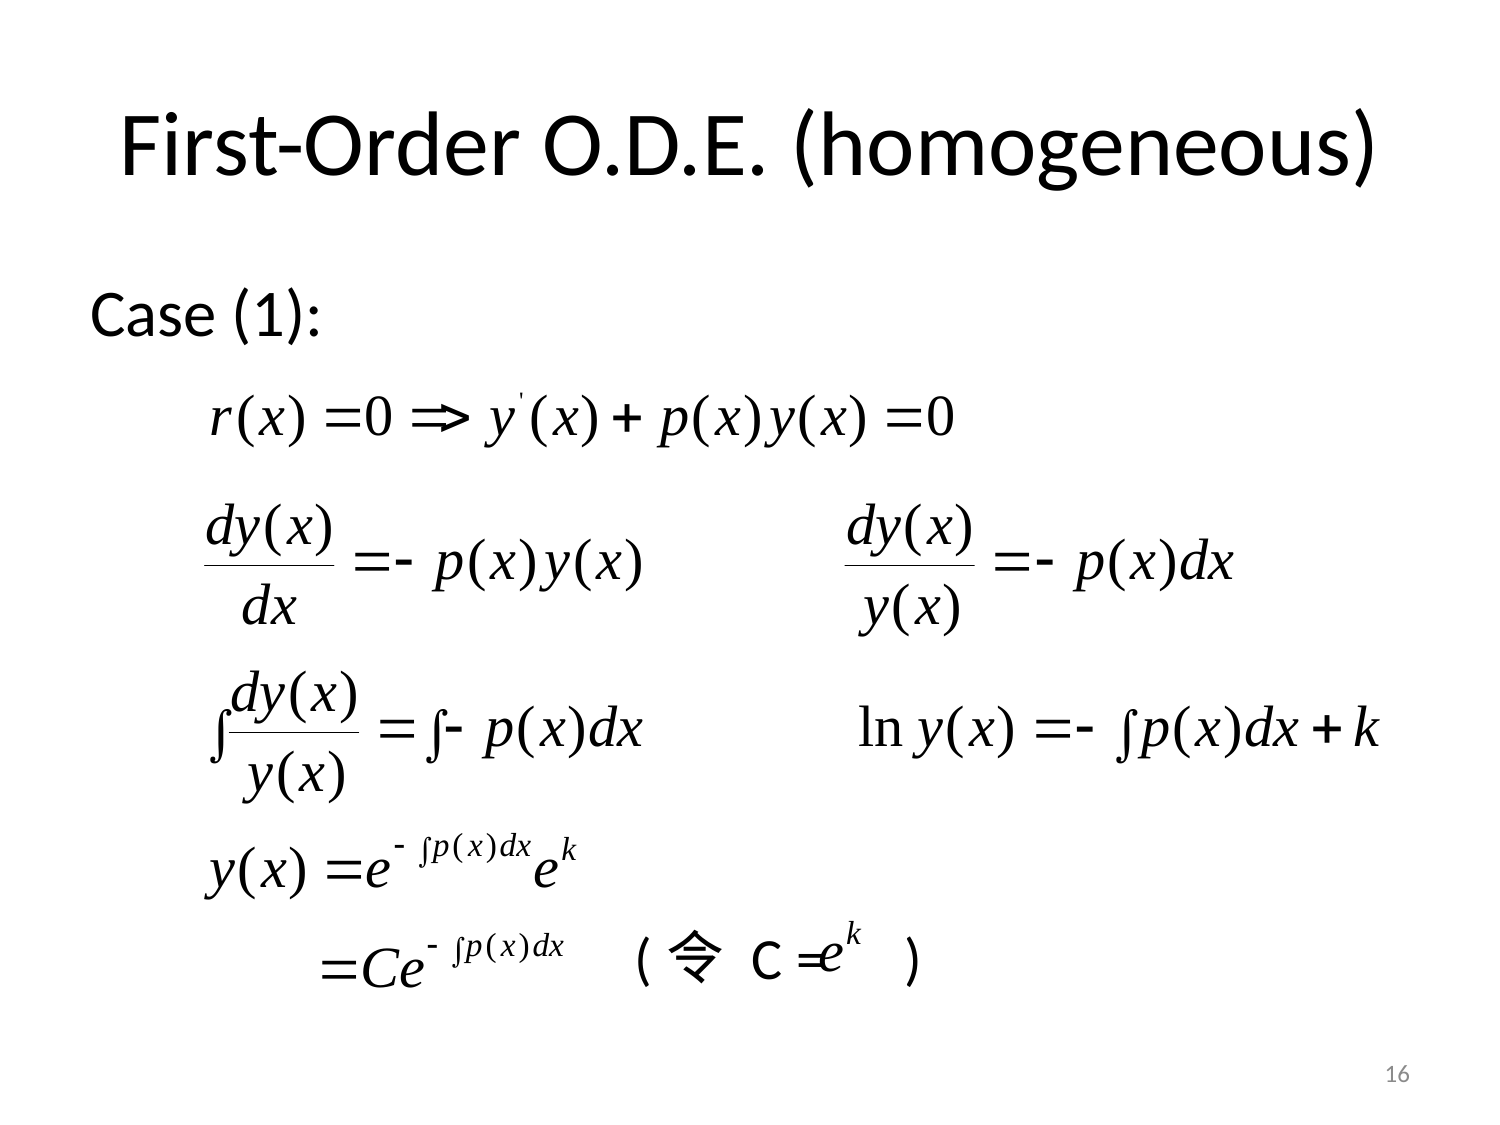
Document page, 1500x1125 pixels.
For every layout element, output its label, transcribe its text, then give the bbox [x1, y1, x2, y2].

title First-Order O.D.E. (homogeneous) [75, 45, 1425, 233]
list Case (1): [75, 262, 1425, 1005]
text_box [815, 916, 869, 978]
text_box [200, 494, 1389, 906]
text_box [312, 928, 570, 994]
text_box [206, 385, 959, 455]
slide_number 16 [1074, 1042, 1425, 1103]
text_box (令 C = ) [620, 914, 1152, 999]
